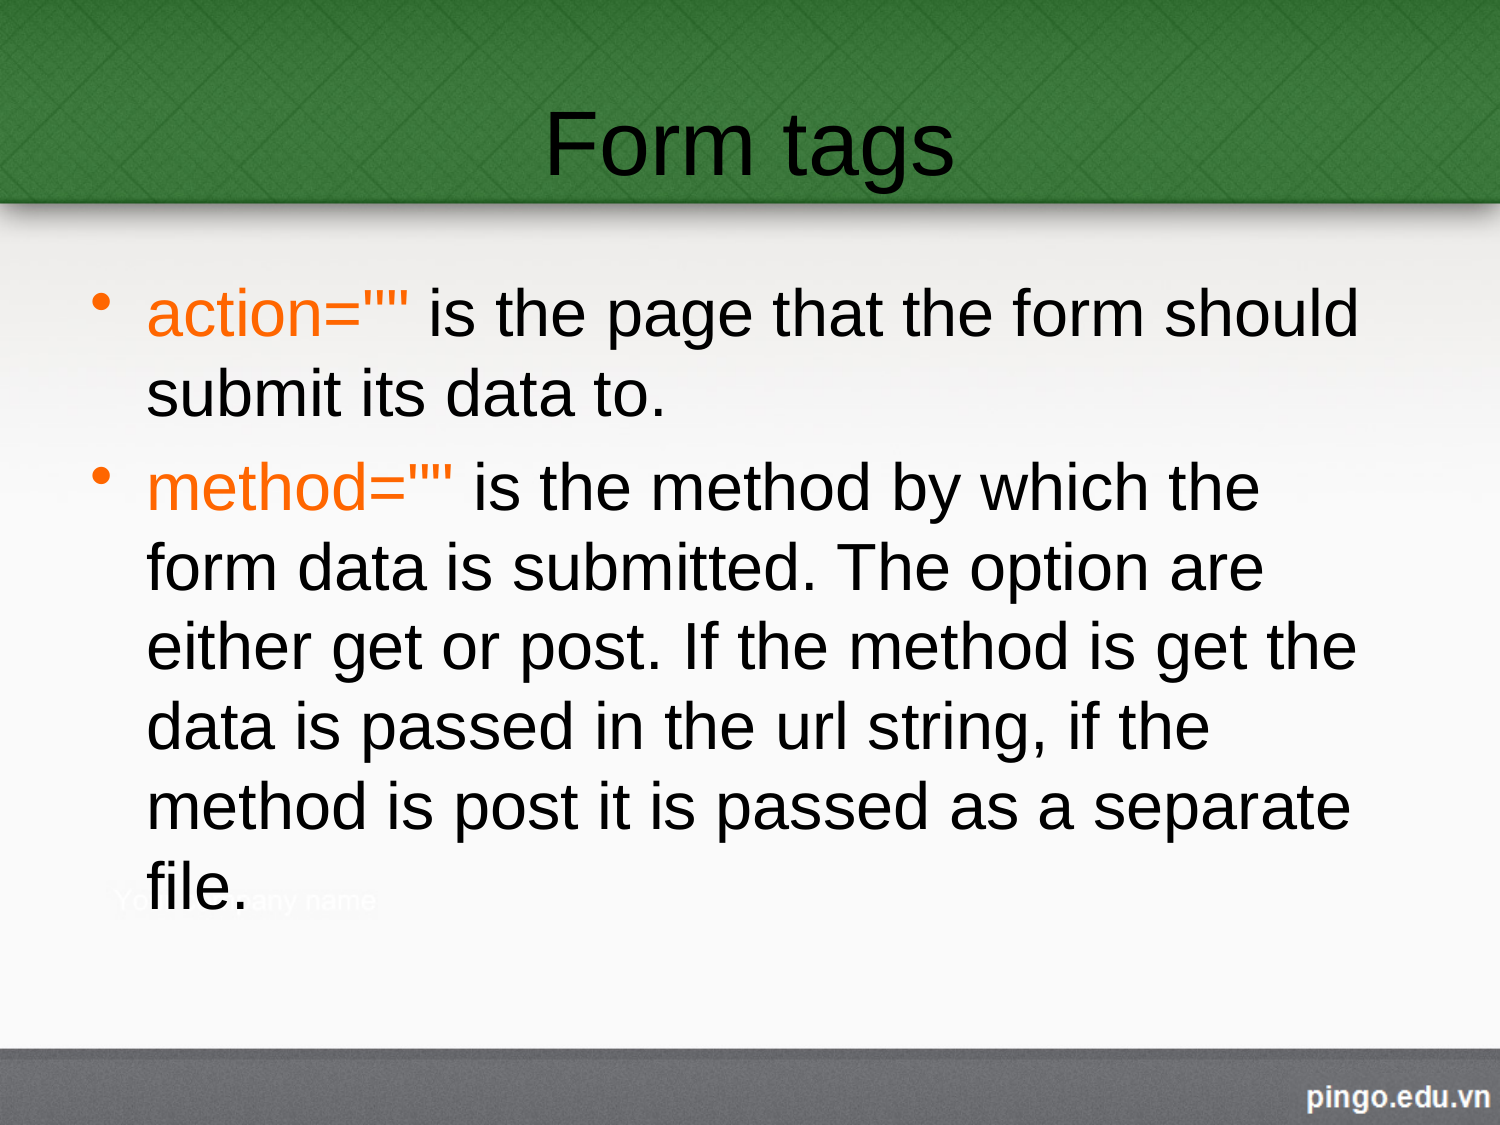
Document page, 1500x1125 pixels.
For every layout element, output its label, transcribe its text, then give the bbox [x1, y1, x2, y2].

list action="" is the page that the form should submit its data to. method="" is the method by which the form data is submitted. The option are either get or post. If the method is get the data is passed in the url string, if the method is post it is passed as a separate file. [74, 262, 1426, 1006]
title Form tags [74, 44, 1426, 233]
picture [0, 0, 1500, 1125]
